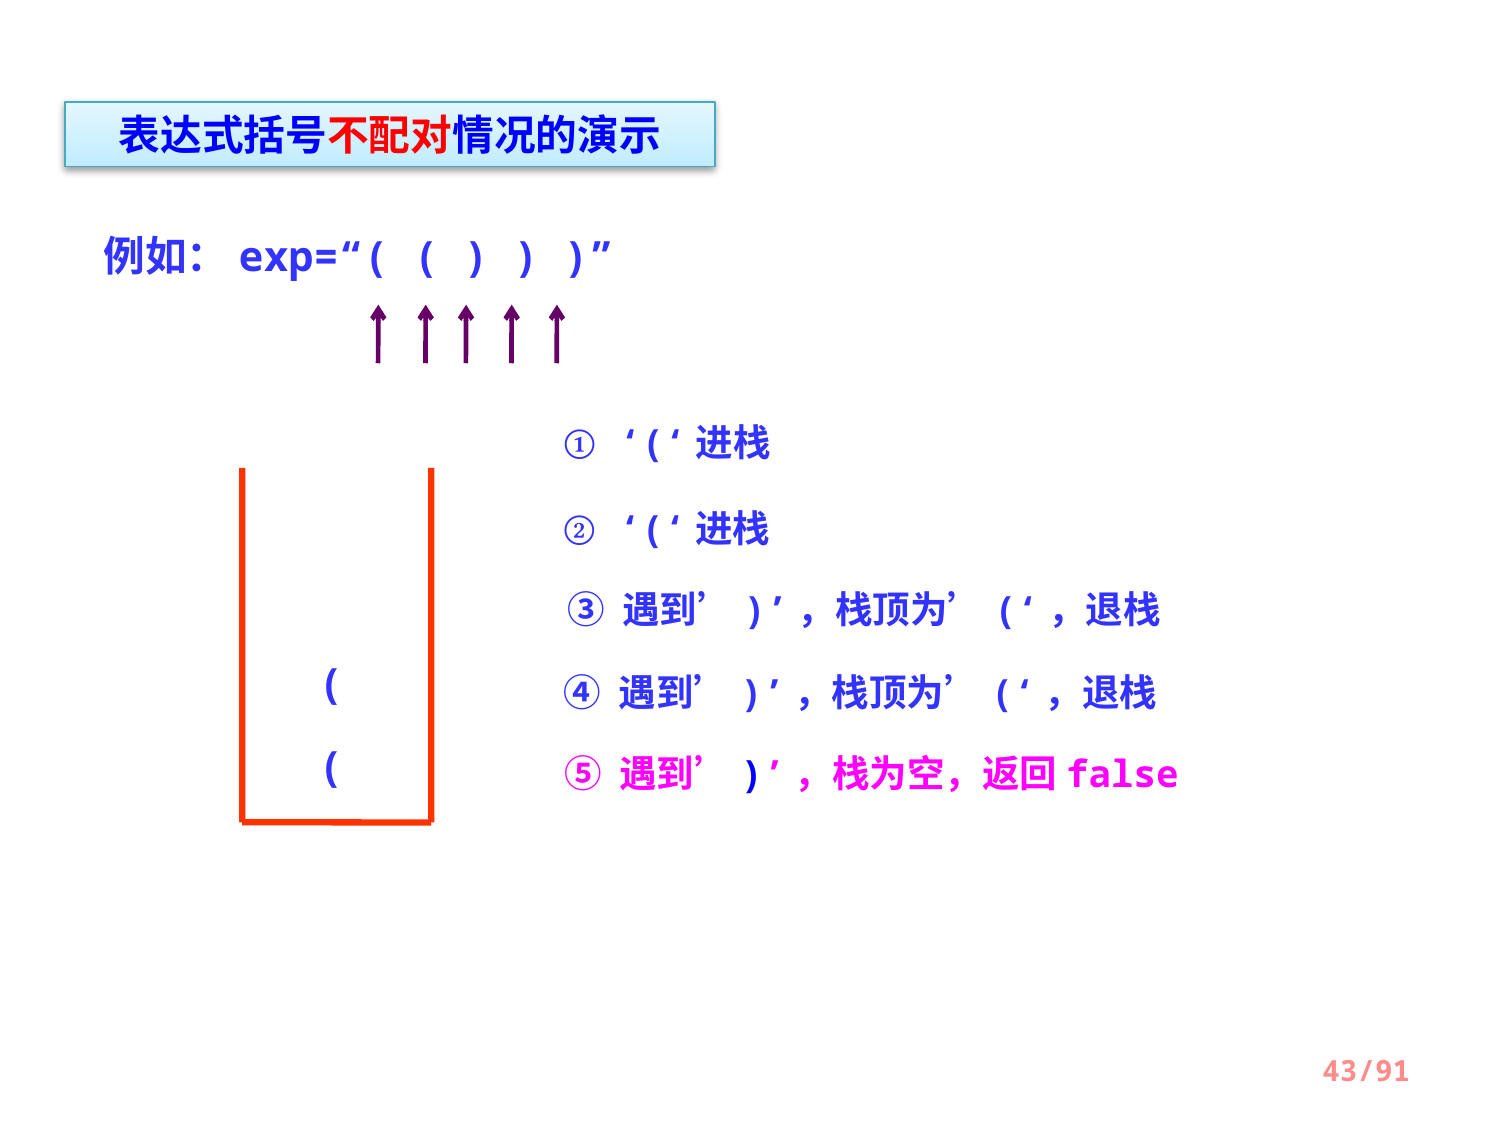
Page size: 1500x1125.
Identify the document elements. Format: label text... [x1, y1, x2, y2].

text_box ① ‘(‘进栈 [548, 411, 821, 472]
text_box ④ 遇到’)’，栈顶为’(‘，退栈 [549, 661, 1246, 722]
text_box ( [277, 649, 384, 714]
text_box 表达式括号不配对情况的演示 [64, 101, 716, 167]
text_box 例如：exp=“( ( ) ) )” [88, 222, 680, 288]
slide_number 43/91 [1074, 1042, 1425, 1103]
text_box ⑤ 遇到’)’，栈为空，返回false [549, 742, 1208, 803]
text_box ( [277, 732, 384, 797]
text_box ③ 遇到’)’，栈顶为’(‘，退栈 [552, 578, 1250, 639]
text_box ② ‘(‘进栈 [548, 497, 903, 558]
